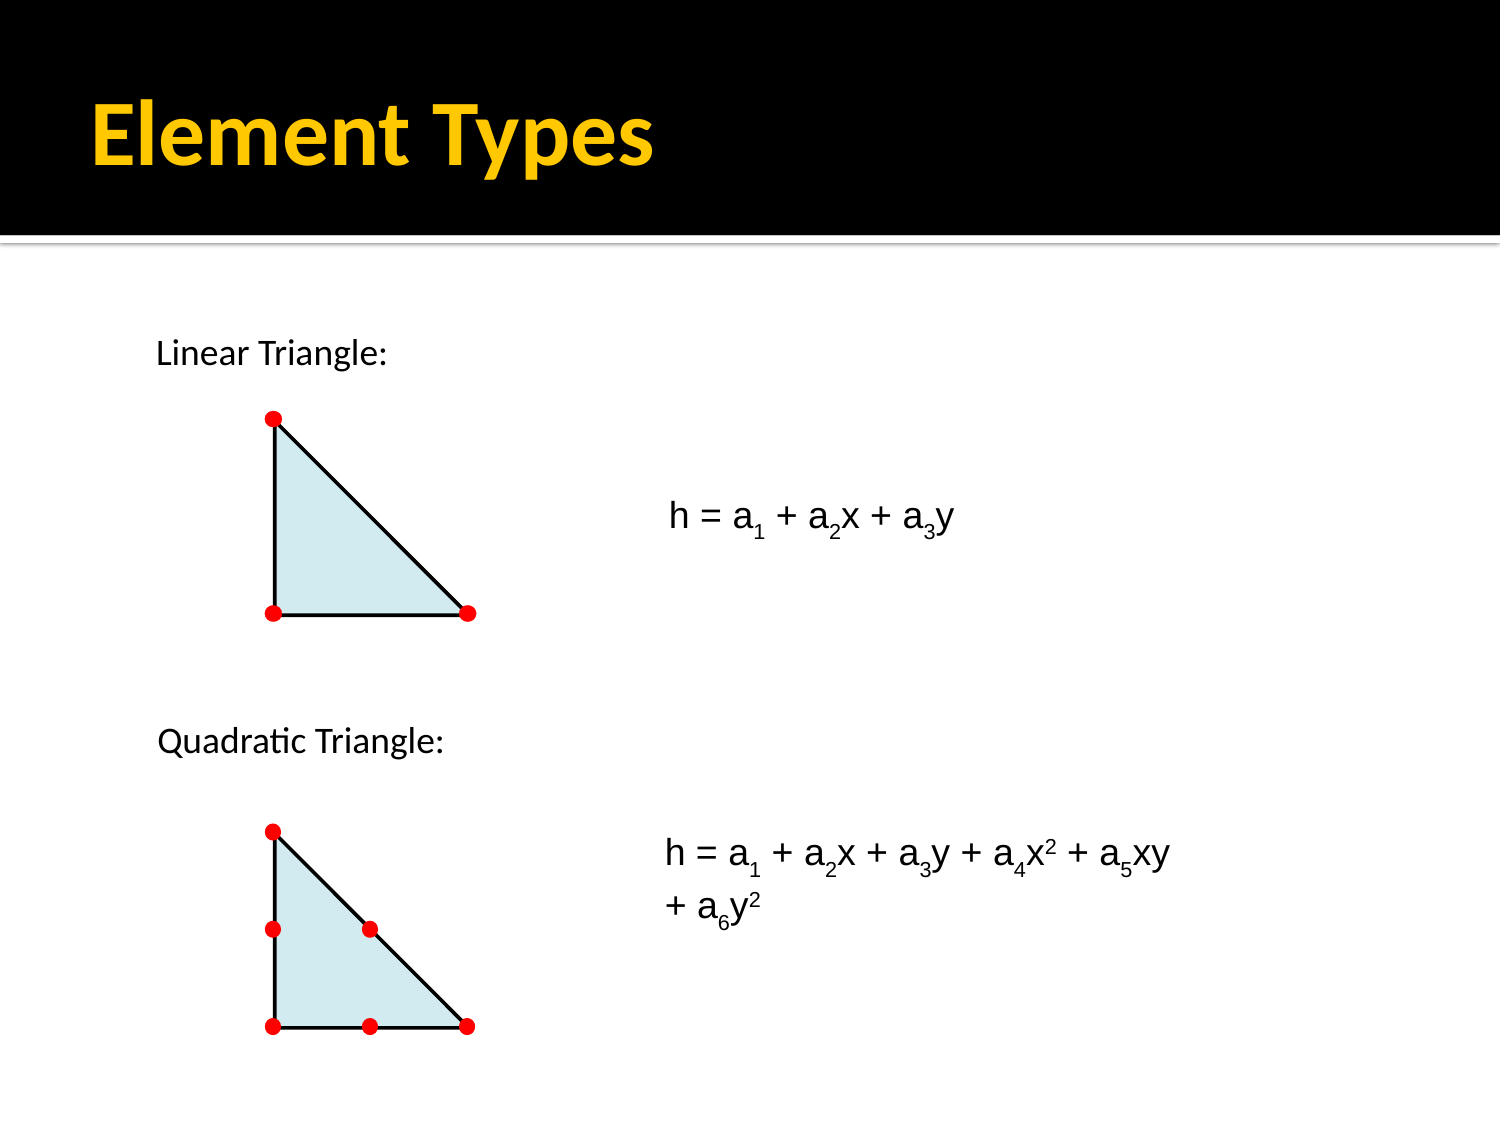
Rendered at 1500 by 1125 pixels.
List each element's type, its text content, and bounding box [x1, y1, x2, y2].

title Element Types [75, 24, 1425, 231]
text_box h = a1 + a2x + a3y [654, 483, 970, 552]
text_box Linear Triangle: [141, 321, 404, 381]
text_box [262, 821, 478, 1038]
text_box Quadratic Triangle: [142, 708, 461, 769]
text_box h = a1 + a2x + a3y + a4x2 + a5xy + a6y2 [649, 821, 1188, 942]
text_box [262, 408, 479, 624]
